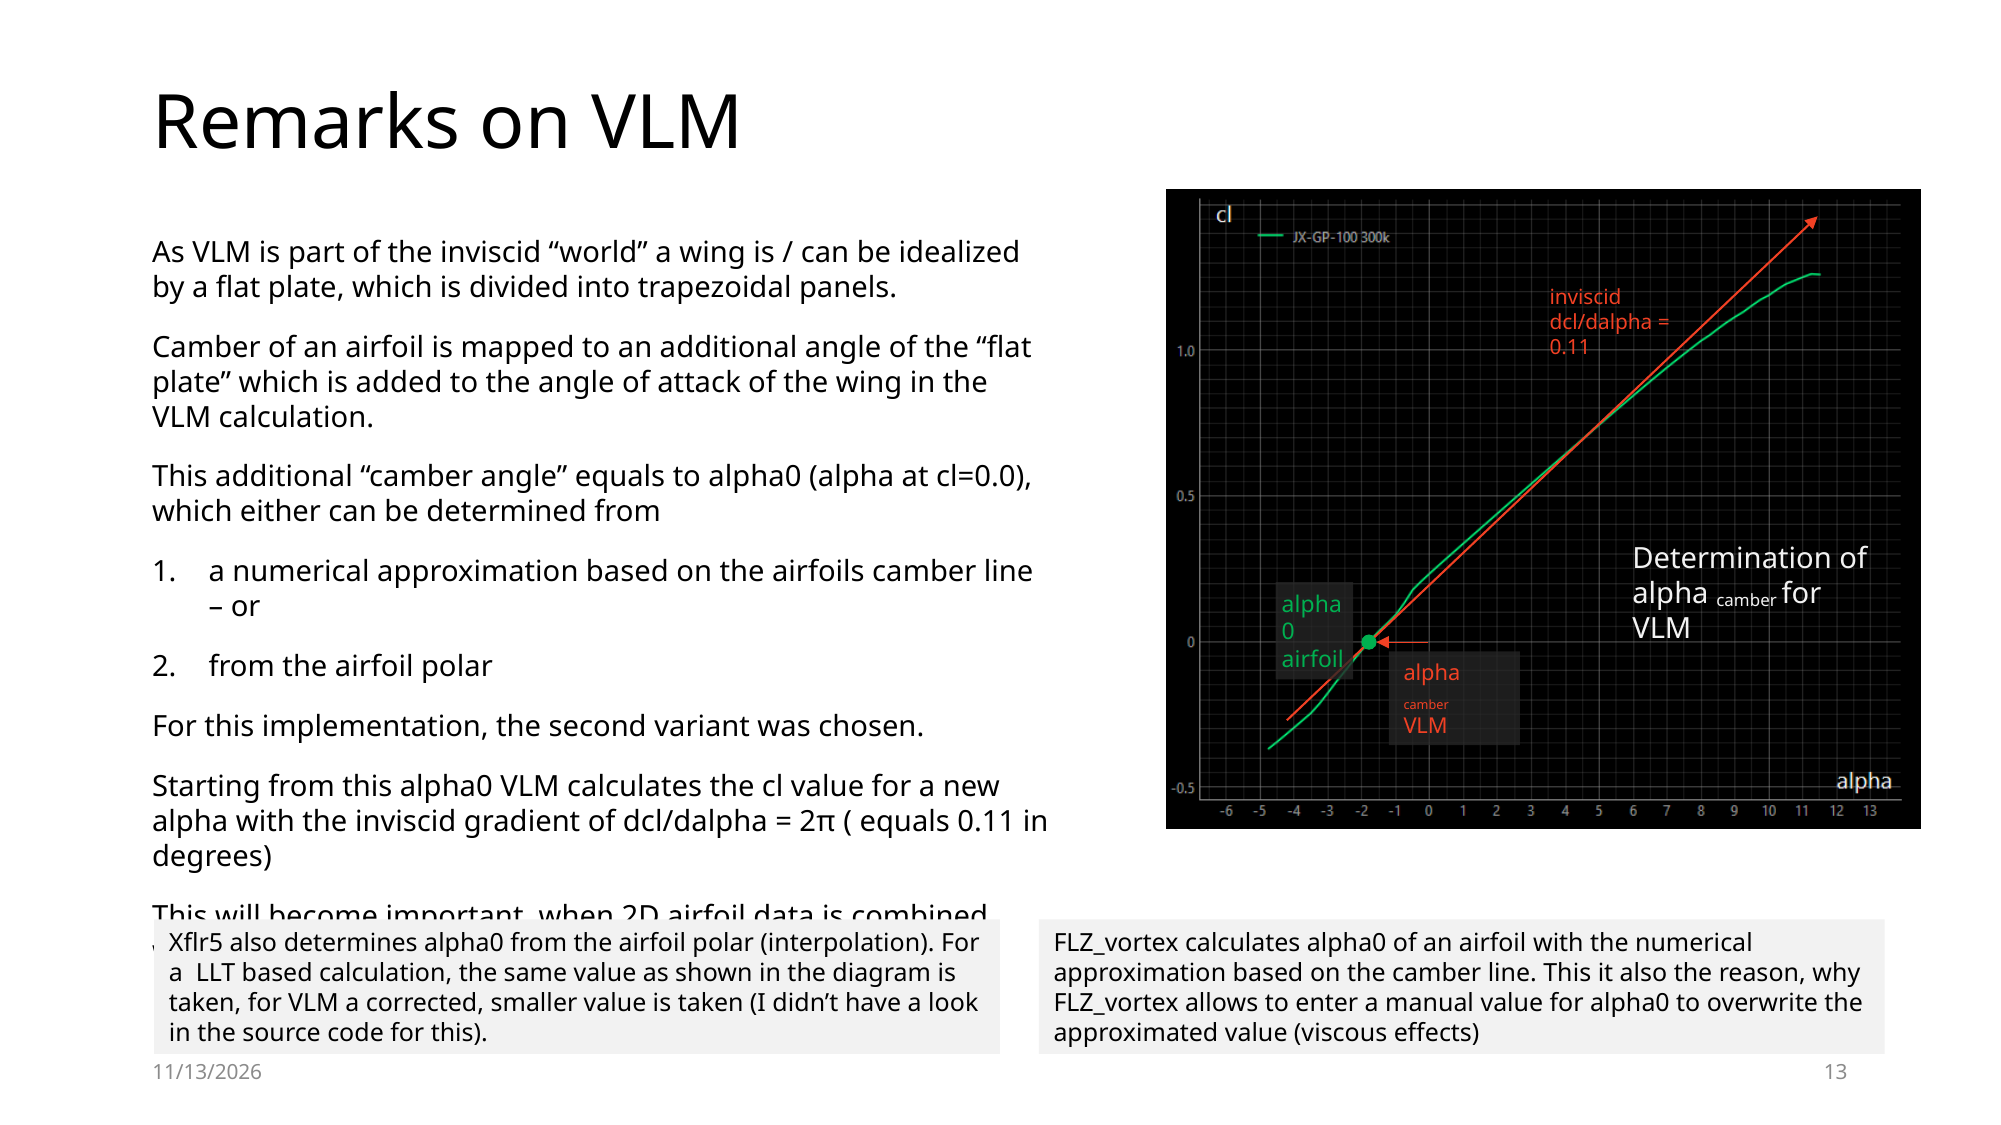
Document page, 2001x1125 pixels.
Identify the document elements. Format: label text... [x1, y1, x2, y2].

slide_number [137, 1042, 588, 1103]
slide_number 13 [1412, 1054, 1863, 1103]
title Remarks on VLM [137, 59, 1863, 190]
text_box Xflr5 also determines alpha0 from the airfoil polar (interpolation). For a LLT based calculation, the same value as shown in the diagram is taken, for VLM a corrected, smaller value is taken (I didn’t have a look in the source code for this). [154, 919, 1000, 1054]
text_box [1286, 216, 1818, 721]
text_box As VLM is part of the inviscid “world” a wing is / can be idealized by a flat plate, which is divided into trapezoidal panels. Camber of an airfoil is mapped to an additional angle of the “flat plate” which is added to the angle of attack of the wing in the VLM calculation. This additional “camber angle” equals to alpha0 (alpha at cl=0.0), which either can be determined from a numerical approximation based on the airfoils camber line – or from the airfoil polar For this implementation, the second variant was chosen. Starting from this alpha0 VLM calculates the cl value for a new alpha with the inviscid gradient of dcl/dalpha = 2π ( equals 0.11 in degrees) This will become important, when 2D airfoil data is combined with 3D VLM data. [137, 225, 1064, 975]
picture [1166, 189, 1921, 830]
text_box FLZ_vortex calculates alpha0 of an airfoil with the numerical approximation based on the camber line. This it also the reason, why FLZ_vortex allows to enter a manual value for alpha0 to overwrite the approximated value (viscous effects) [1038, 919, 1885, 1054]
